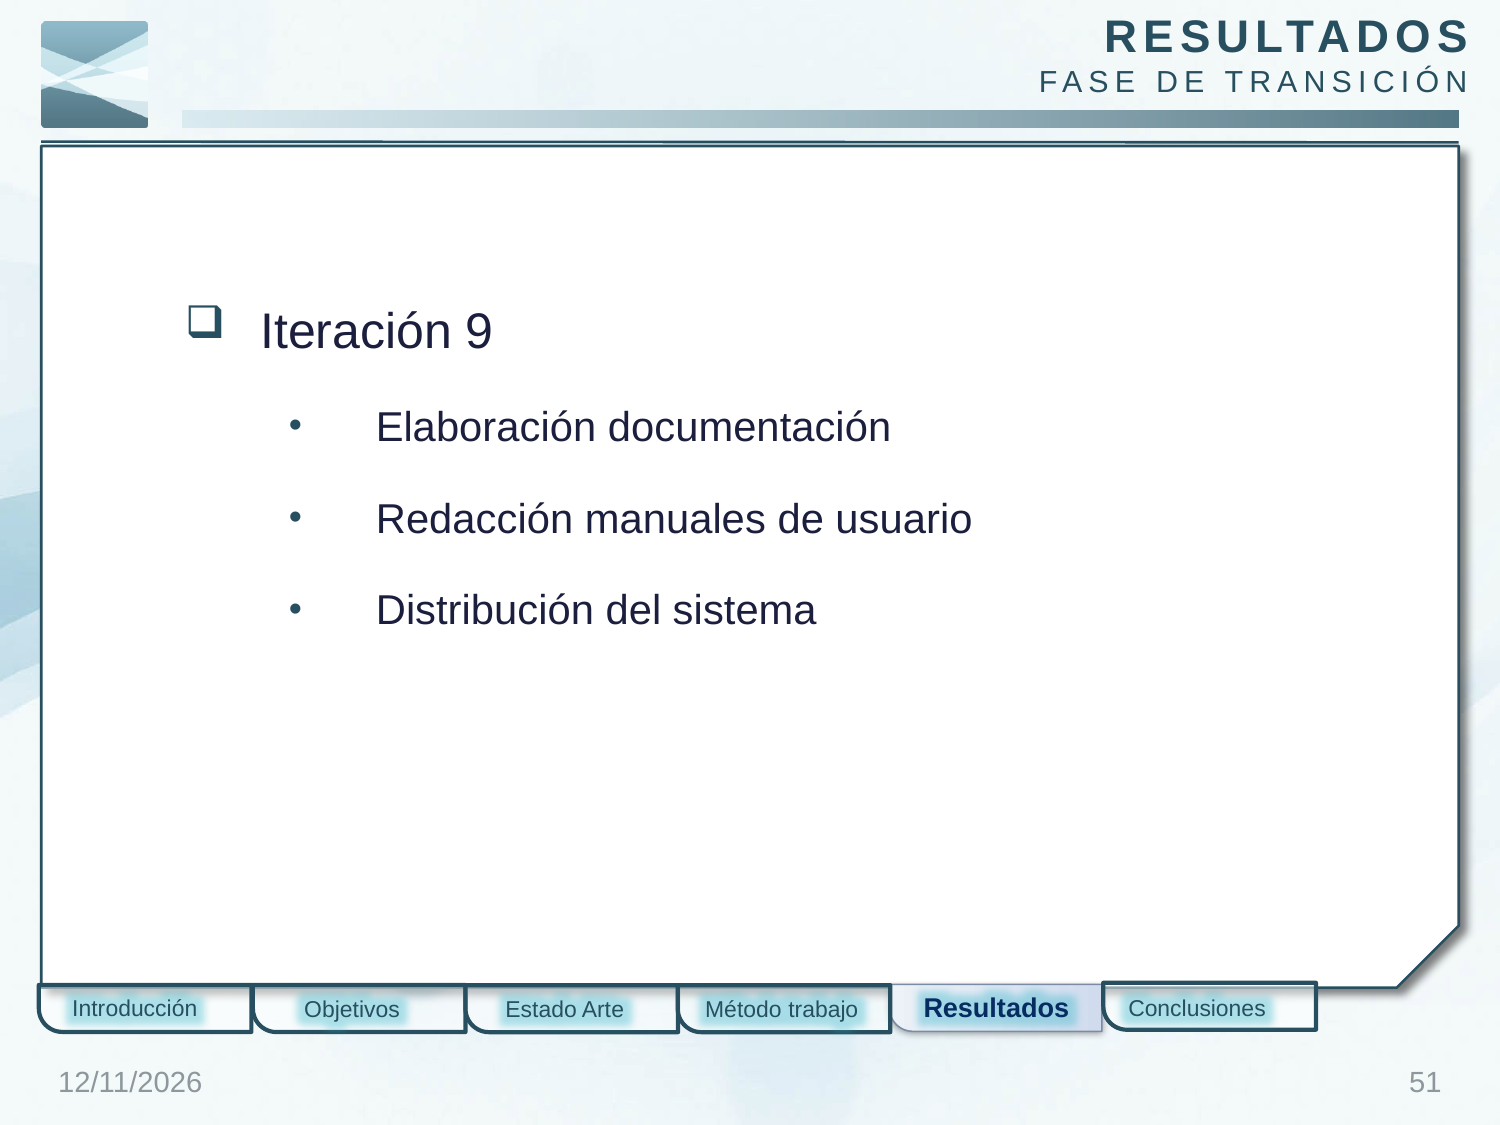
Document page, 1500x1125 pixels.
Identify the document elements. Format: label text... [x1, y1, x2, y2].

text_box [36, 982, 45, 1028]
text_box [463, 983, 477, 1032]
text_box Objetivos [289, 986, 446, 1030]
text_box Conclusiones [1113, 986, 1302, 1029]
text_box Método trabajo [690, 987, 890, 1030]
text_box [675, 1030, 707, 1039]
text_box Resultados [908, 983, 1100, 1031]
text_box resultados Fase de transición [182, 0, 1483, 107]
text_box [250, 982, 276, 1035]
text_box [458, 982, 468, 1035]
text_box [1315, 980, 1319, 1032]
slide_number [40, 1058, 391, 1103]
text_box Introducción [57, 986, 259, 1029]
text_box Estado Arte [490, 987, 677, 1030]
text_box Iteración 9 Elaboración documentación Redacción manuales de usuario Distribución del sistema [170, 290, 1398, 743]
text_box [891, 1029, 1307, 1039]
slide_number 51 [1109, 1058, 1460, 1103]
picture [41, 21, 148, 128]
text_box [254, 1029, 268, 1034]
text_box Estado del arte CBR [0, 0, 1500, 1125]
